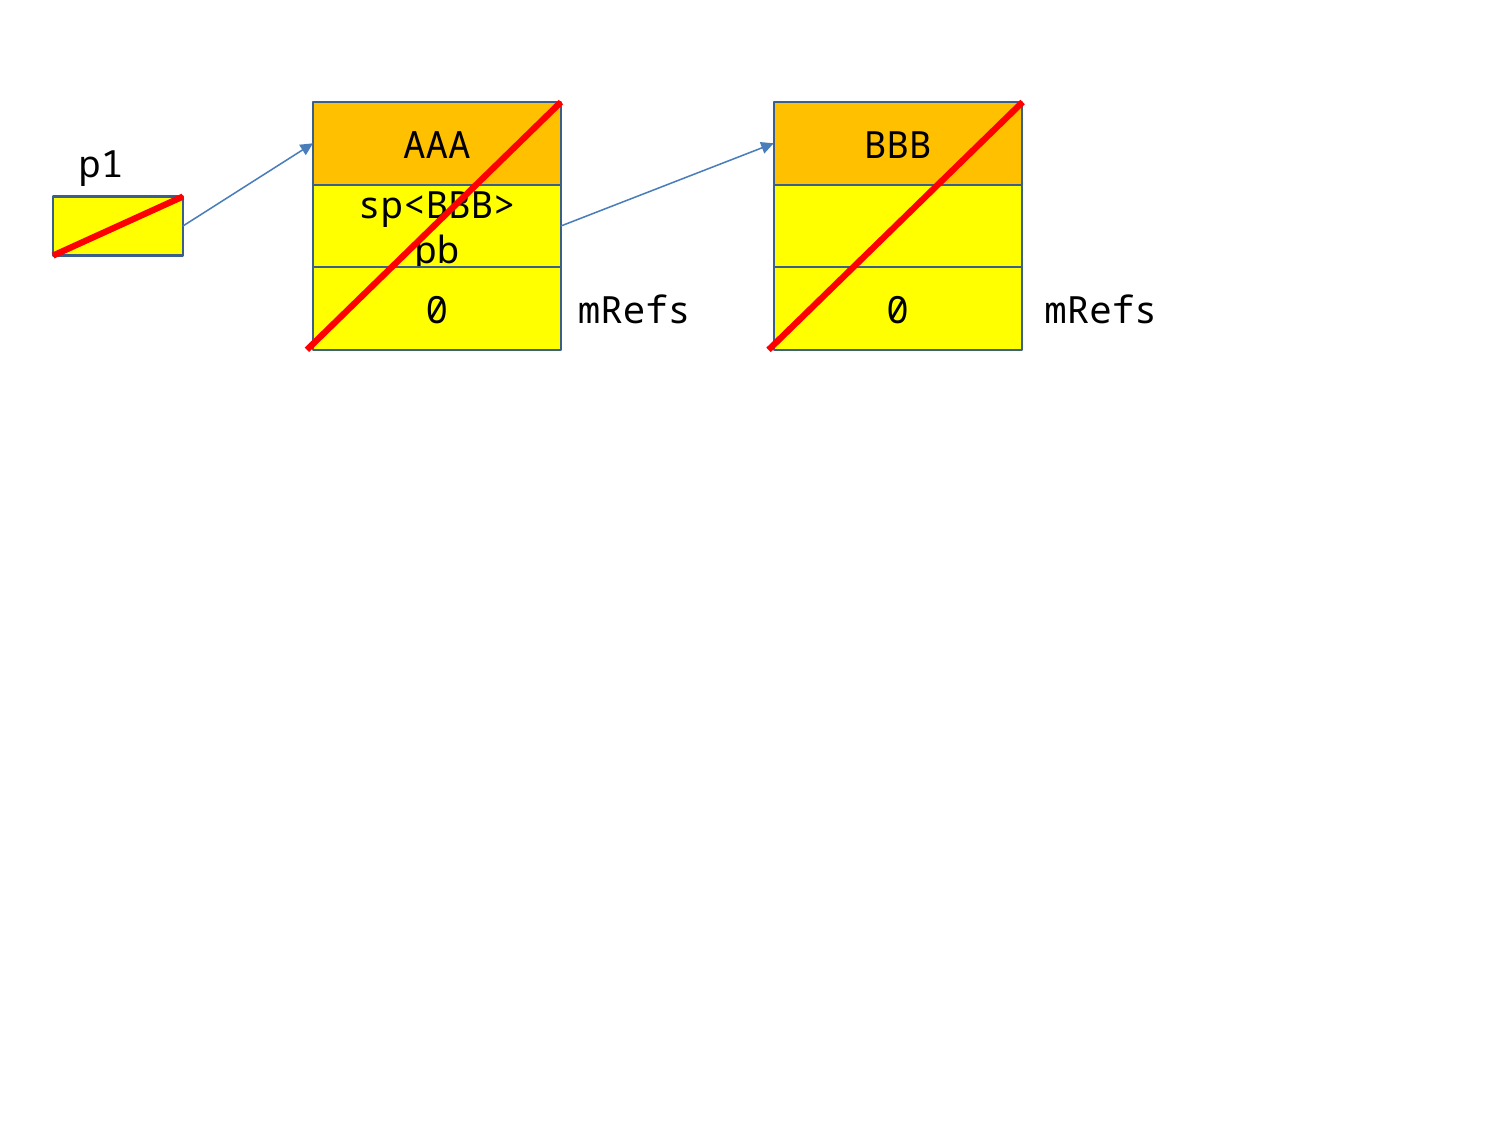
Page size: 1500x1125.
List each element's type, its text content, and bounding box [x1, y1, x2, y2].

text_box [768, 101, 1023, 350]
text_box p1 [63, 132, 139, 193]
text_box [306, 101, 562, 350]
text_box mRefs [1029, 278, 1172, 338]
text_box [52, 196, 184, 256]
text_box mRefs [566, 278, 706, 338]
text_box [566, 143, 763, 227]
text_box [182, 143, 301, 227]
